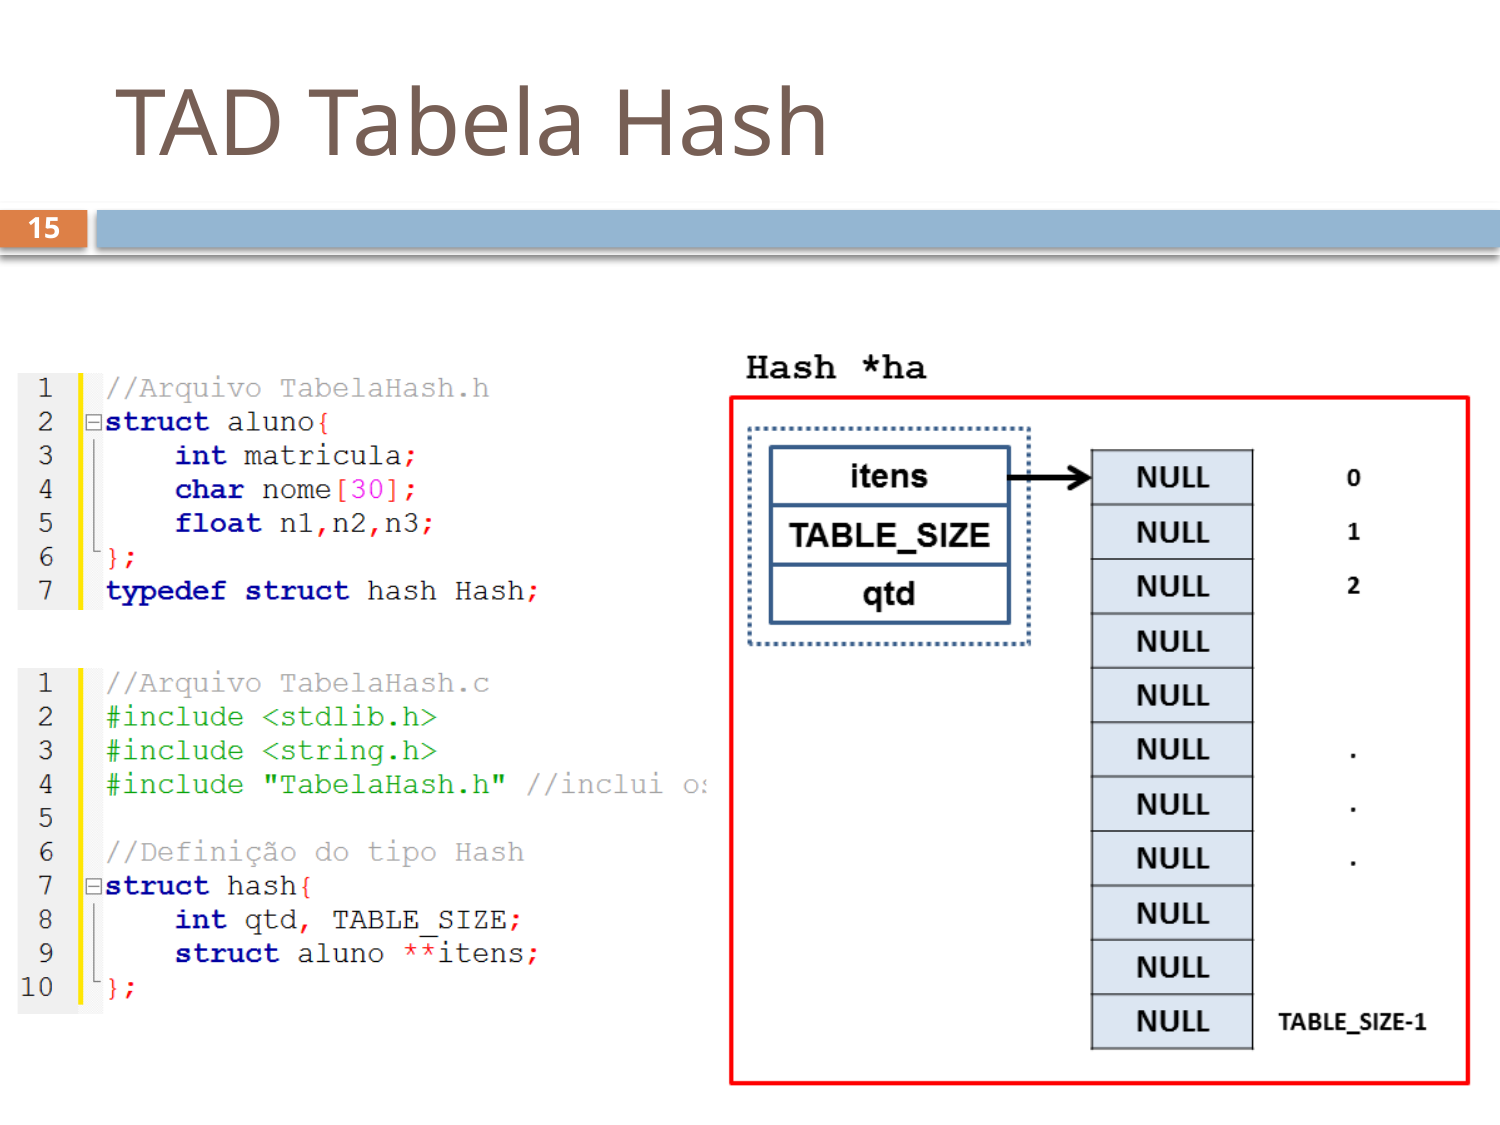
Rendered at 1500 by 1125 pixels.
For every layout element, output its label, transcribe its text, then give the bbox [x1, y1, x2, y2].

picture [17, 373, 589, 610]
picture [17, 346, 1495, 1095]
title TAD Tabela Hash [100, 37, 1438, 200]
slide_number 15 [0, 208, 88, 249]
